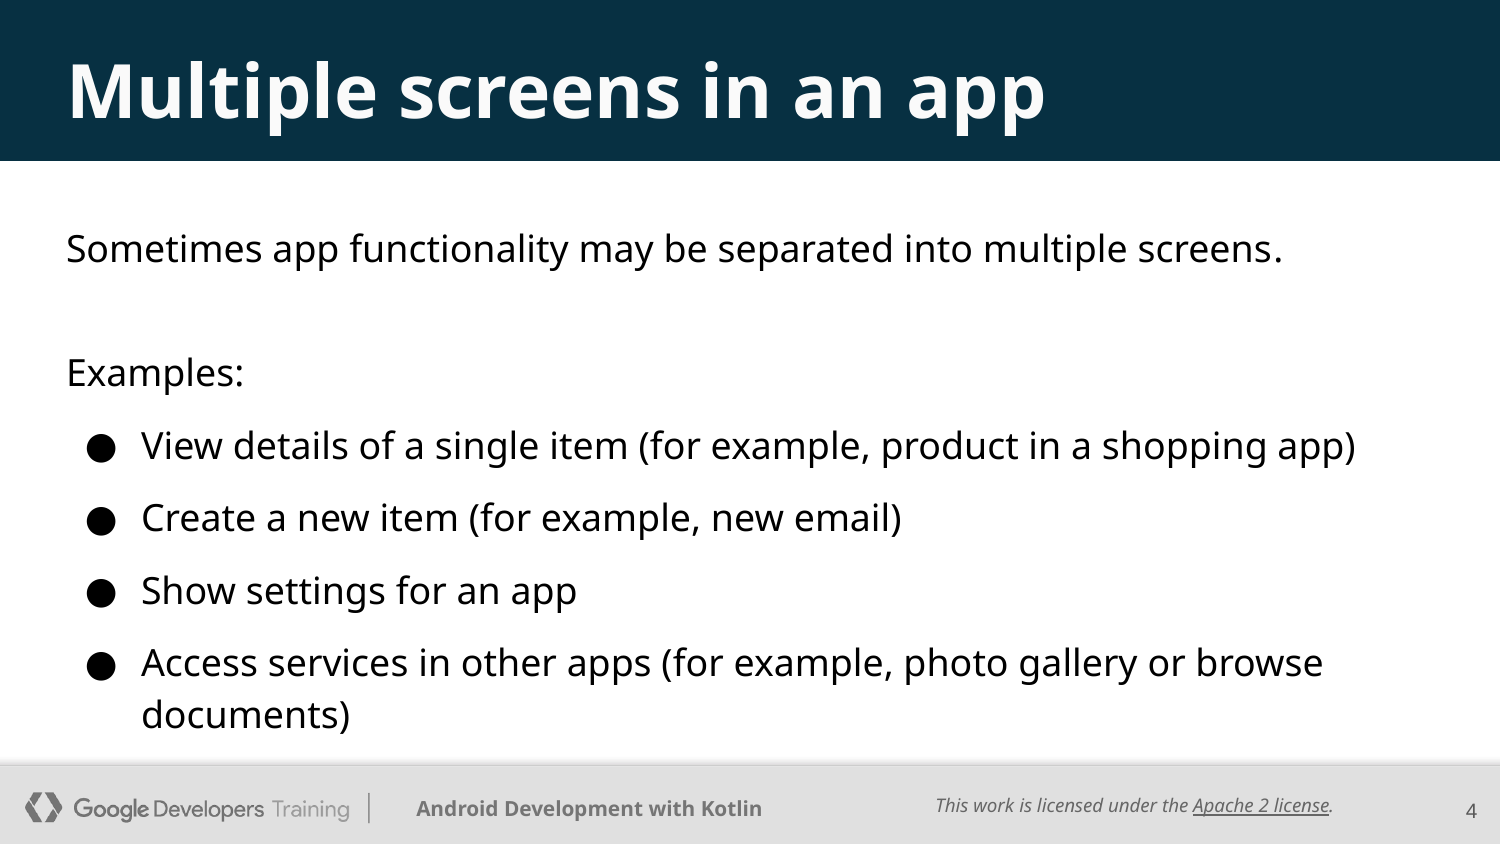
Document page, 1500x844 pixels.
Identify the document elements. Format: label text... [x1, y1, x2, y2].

slide_number 4 [1402, 777, 1493, 842]
list Sometimes app functionality may be separated into multiple screens. Examples: View details of a single item (for example, product in a shopping app) Create a new item (for example, new email) Show settings for an app Access services in other apps (for example, photo gallery or browse documents) [51, 202, 1449, 730]
title Multiple screens in an app [51, 28, 1449, 122]
picture [0, 161, 1500, 844]
